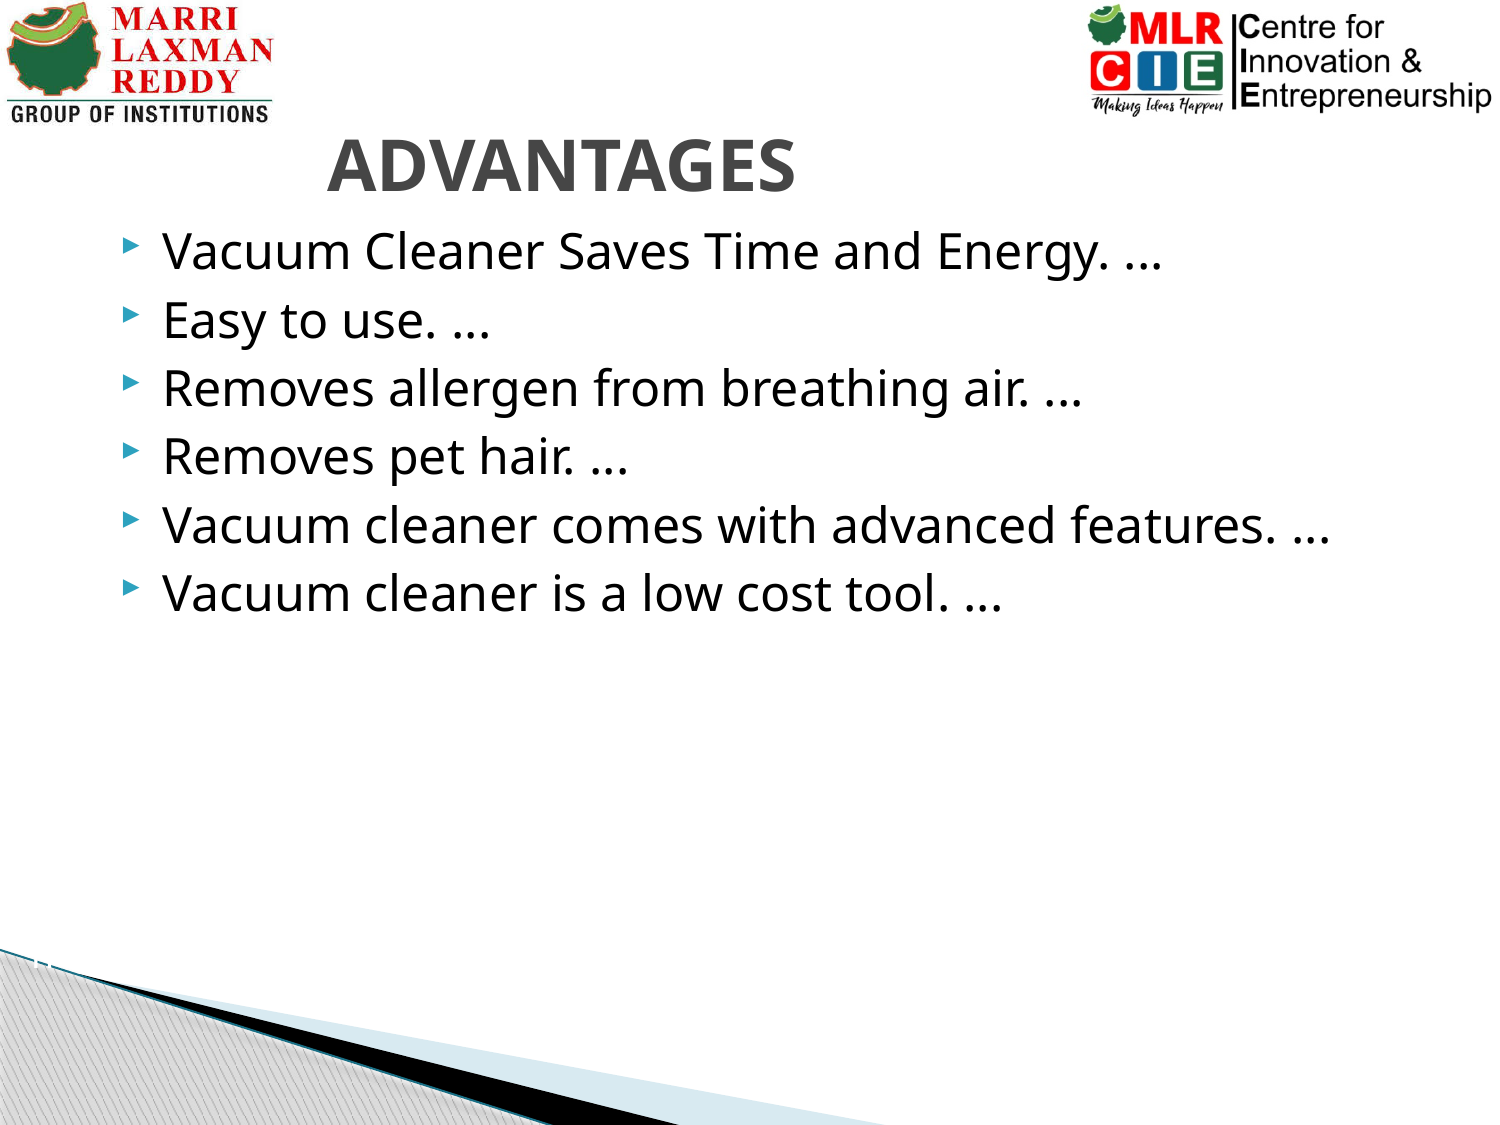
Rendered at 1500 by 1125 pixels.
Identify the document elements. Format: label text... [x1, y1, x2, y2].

title ADVANTAGES [312, 112, 1146, 214]
picture [0, 0, 275, 126]
text_box IoT Hackathon 2019 [16, 834, 218, 984]
list Vacuum Cleaner Saves Time and Energy. ... Easy to use. ... Removes allergen from breathing air. ... Removes pet hair. ... Vacuum cleaner comes with advanced features. ... Vacuum cleaner is a low cost tool. ... [87, 212, 1438, 955]
picture [1081, 0, 1500, 125]
